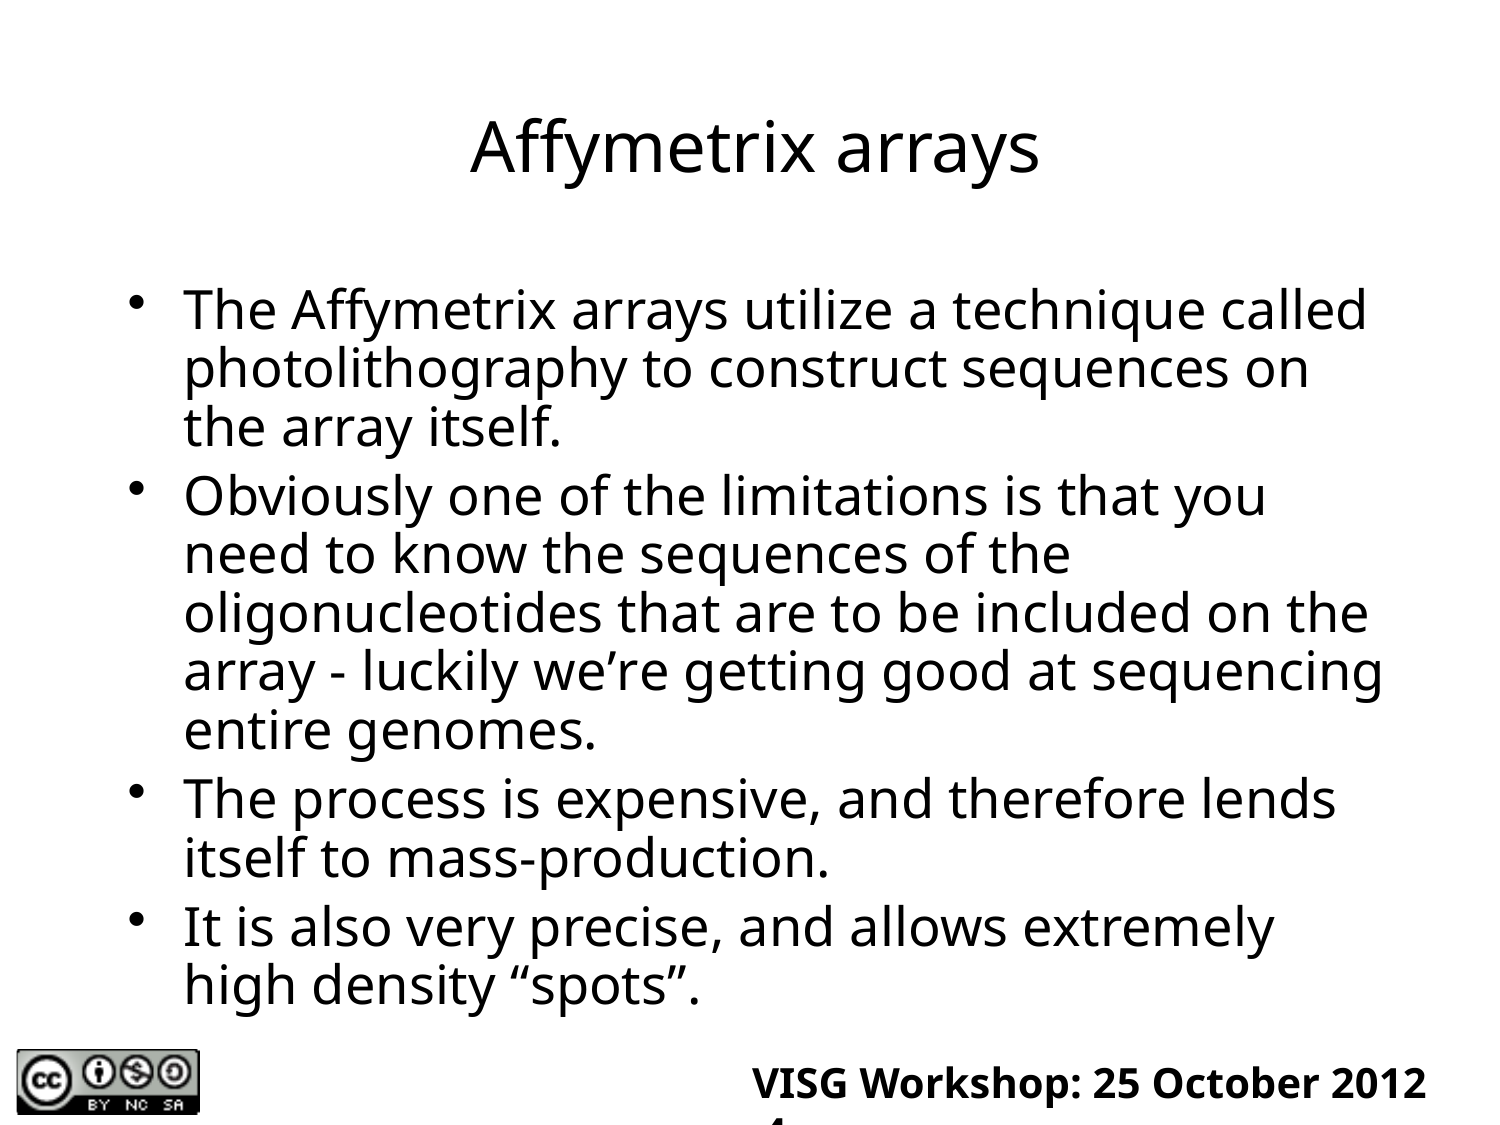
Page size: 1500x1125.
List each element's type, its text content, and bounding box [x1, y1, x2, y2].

list The Affymetrix arrays utilize a technique called photolithography to construct sequences on the array itself. Obviously one of the limitations is that you need to know the sequences of the oligonucleotides that are to be included on the array - luckily we’re getting good at sequencing entire genomes. The process is expensive, and therefore lends itself to mass-production. It is also very precise, and allows extremely high density “spots”. [112, 274, 1413, 951]
picture [16, 1049, 200, 1115]
title Affymetrix arrays [187, 49, 1344, 238]
